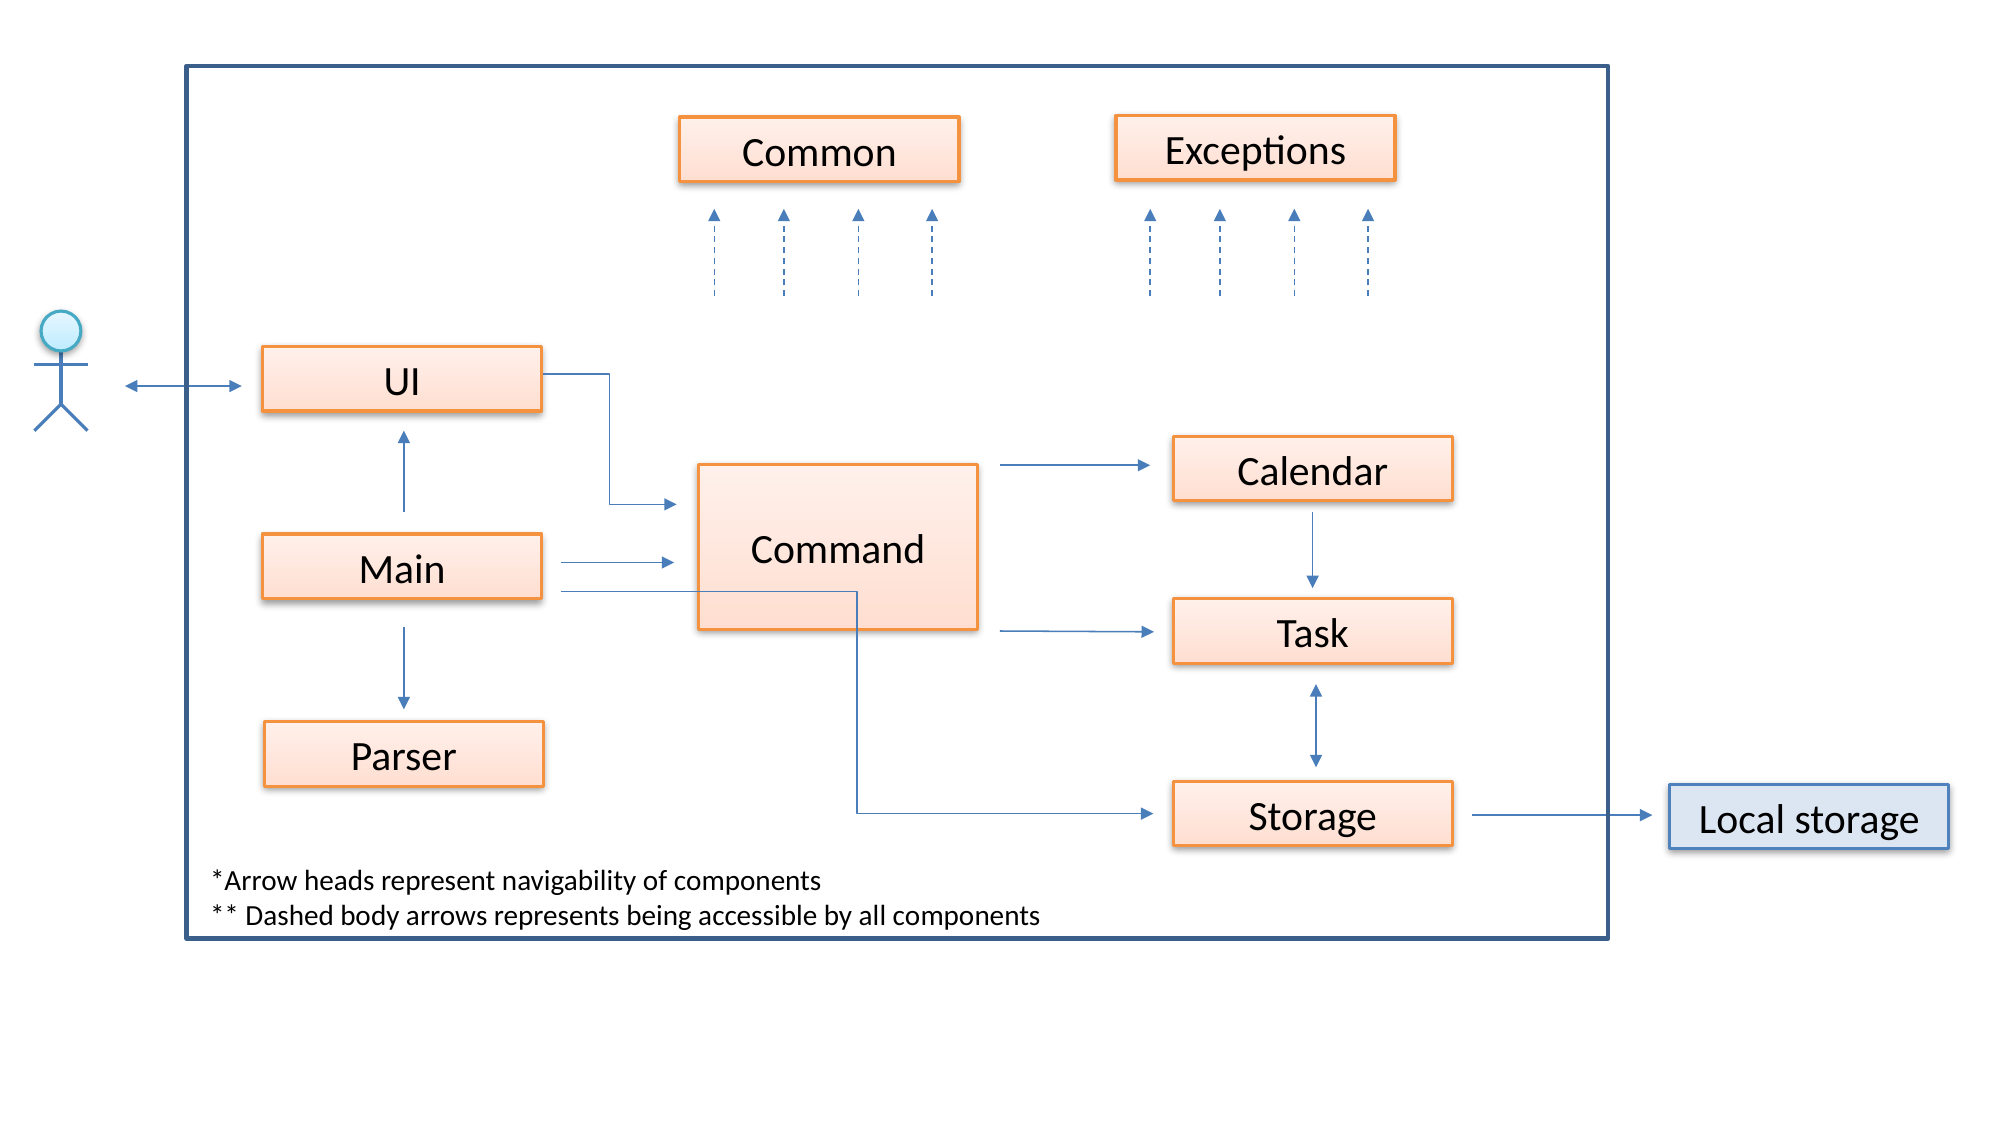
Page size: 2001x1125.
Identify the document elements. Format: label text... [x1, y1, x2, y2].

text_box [34, 310, 88, 431]
text_box *Arrow heads represent navigability of components ** Dashed body arrows represents being accessible by all components [195, 854, 1057, 939]
text_box [184, 64, 1610, 941]
text_box Local storage [1669, 783, 1950, 850]
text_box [560, 591, 1154, 814]
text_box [542, 373, 677, 505]
